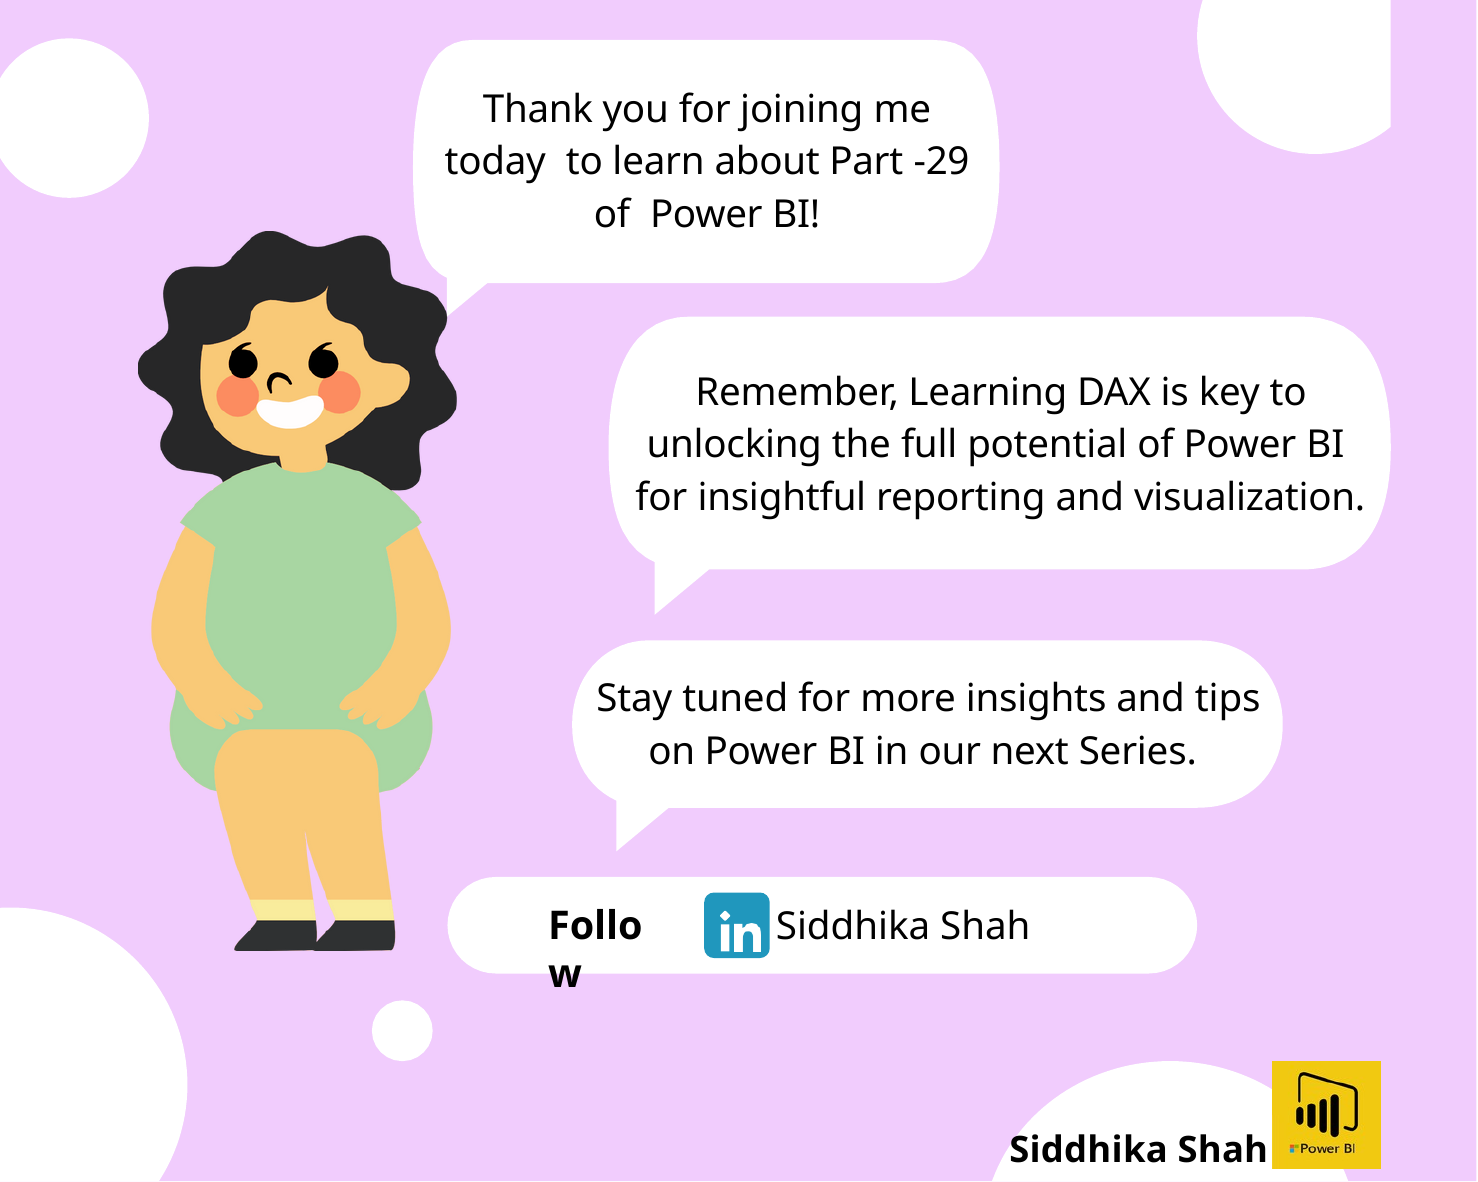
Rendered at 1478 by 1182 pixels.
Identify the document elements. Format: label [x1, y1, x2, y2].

text_box [703, 892, 770, 959]
text_box [0, 0, 1392, 1182]
